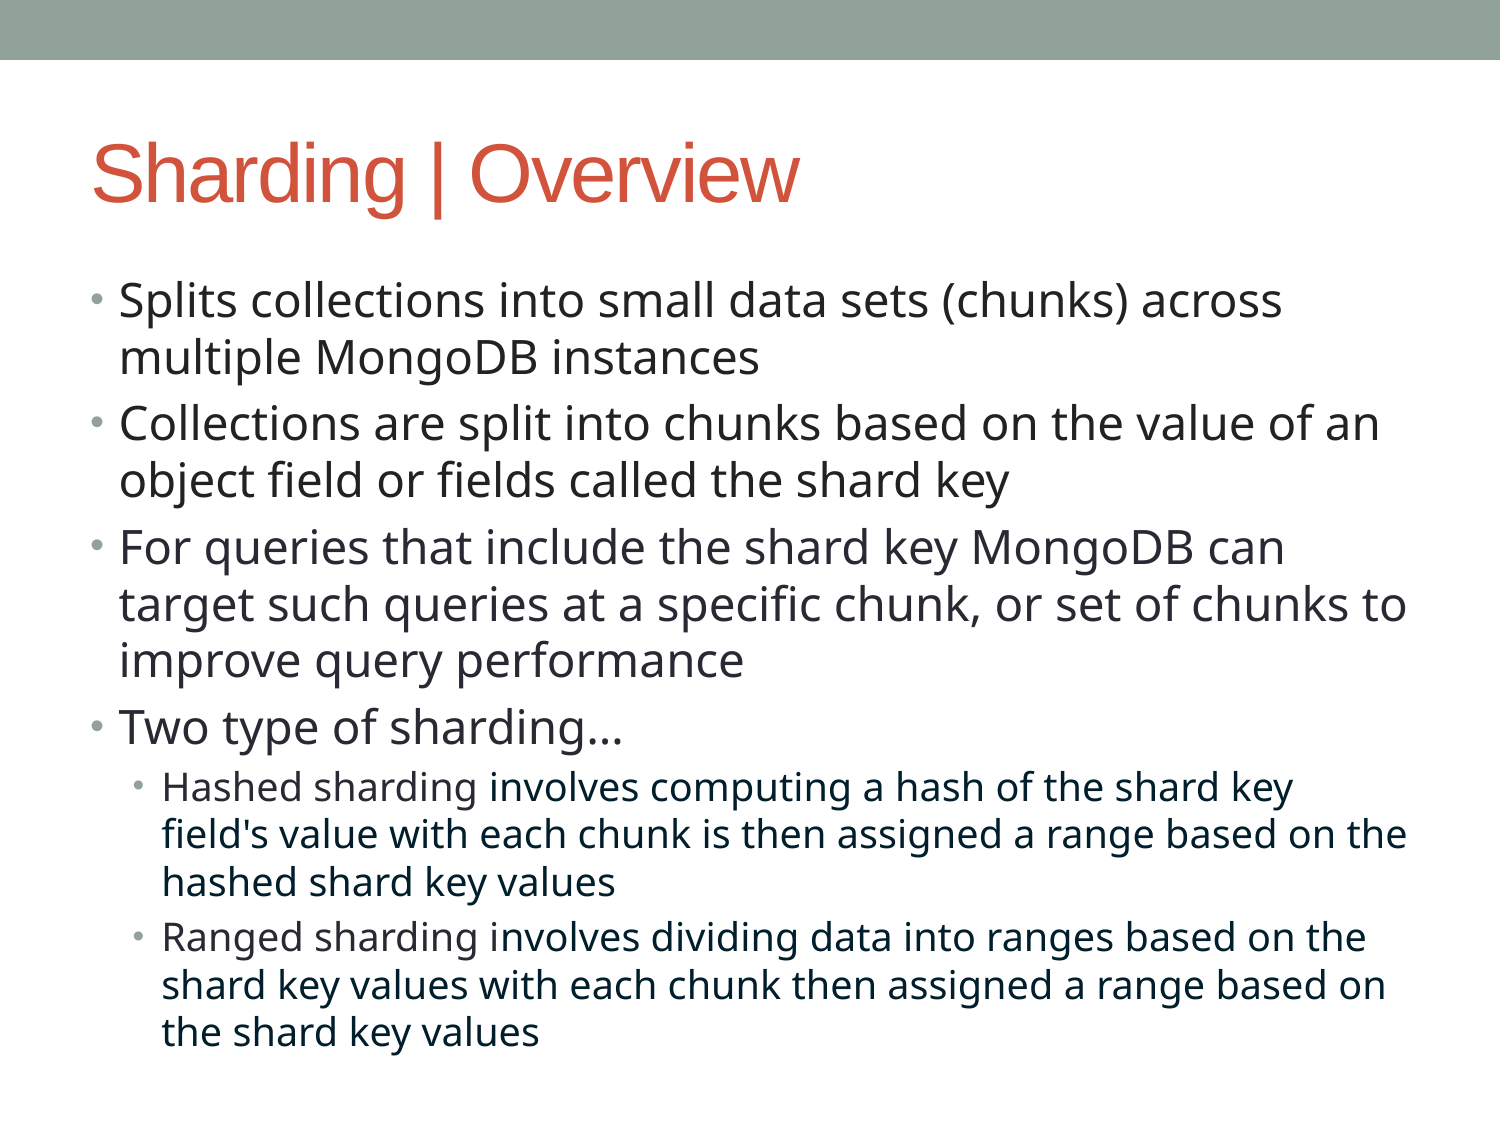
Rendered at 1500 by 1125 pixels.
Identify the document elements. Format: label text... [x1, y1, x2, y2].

title Sharding | Overview [75, 87, 1425, 250]
list Splits collections into small data sets (chunks) across multiple MongoDB instances Collections are split into chunks based on the value of an object field or fields called the shard key For queries that include the shard key MongoDB can target such queries at a specific chunk, or set of chunks to improve query performance Two type of sharding… Hashed sharding involves computing a hash of the shard key field's value with each chunk is then assigned a range based on the hashed shard key values Ranged sharding involves dividing data into ranges based on the shard key values with each chunk then assigned a range based on the shard key values [75, 262, 1425, 1063]
